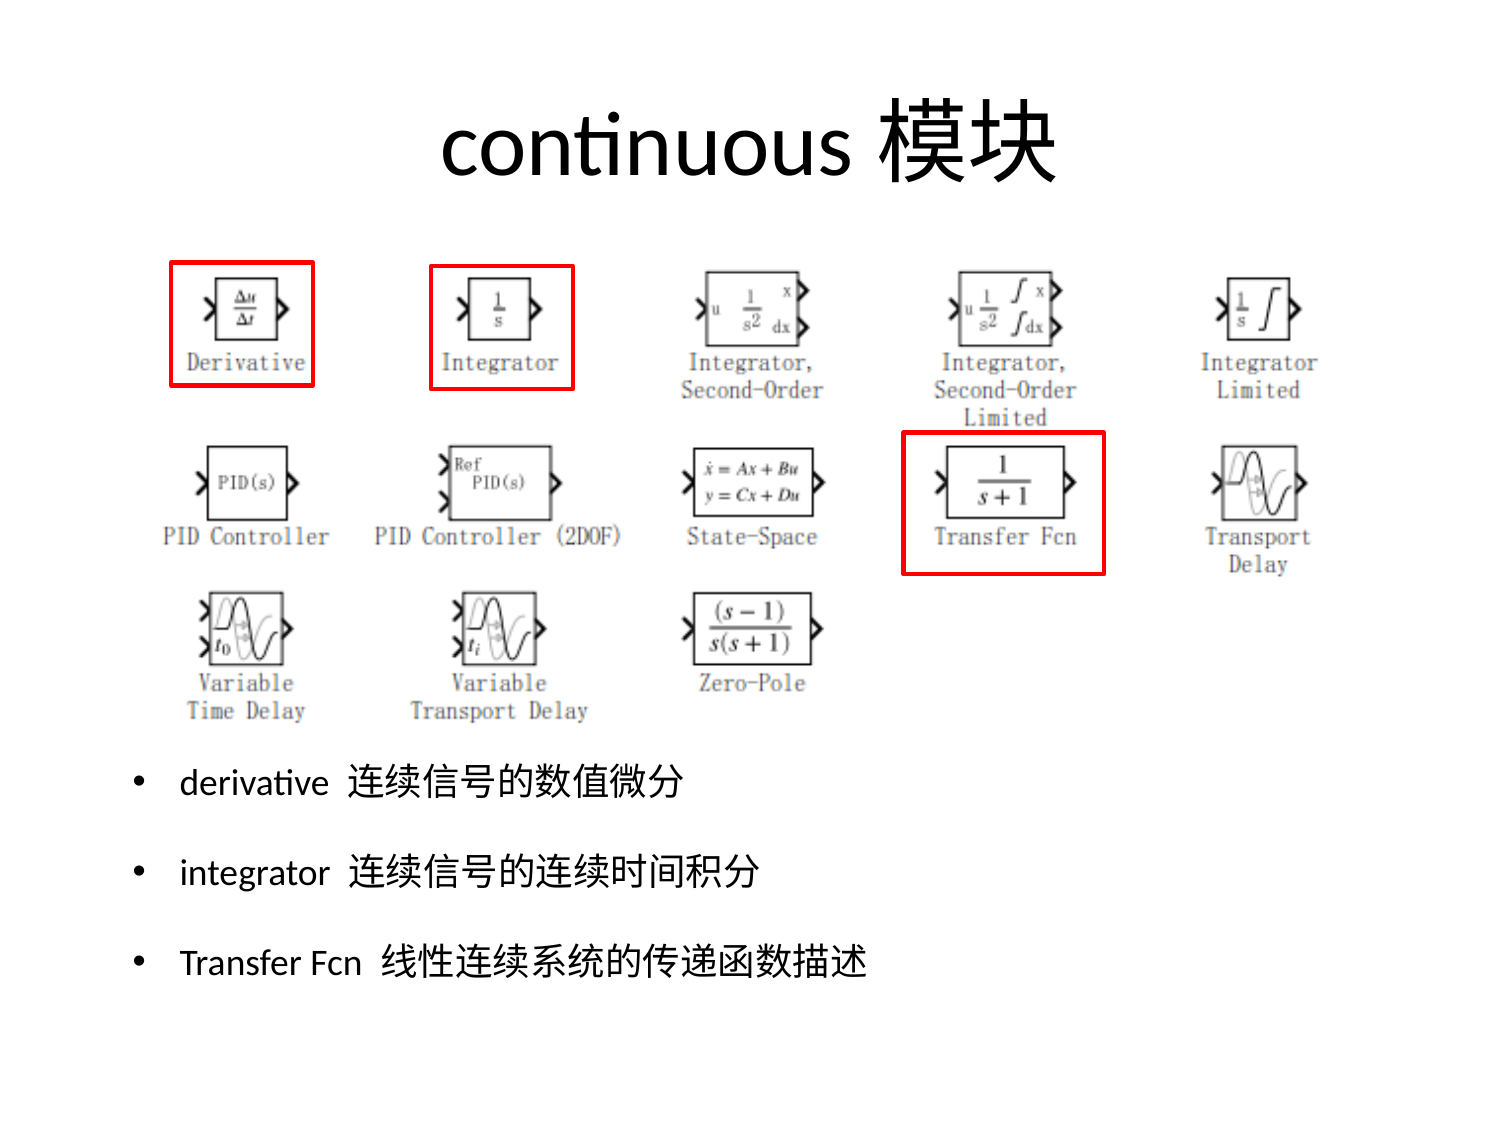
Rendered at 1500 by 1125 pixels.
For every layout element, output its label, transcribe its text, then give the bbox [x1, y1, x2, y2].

title continuous模块 [75, 45, 1425, 233]
text_box derivative 连续信号的数值微分 integrator 连续信号的连续时间积分 Transfer Fcn 线性连续系统的传递函数描述 [117, 750, 1382, 990]
text_box [169, 260, 315, 264]
picture [147, 265, 1353, 751]
